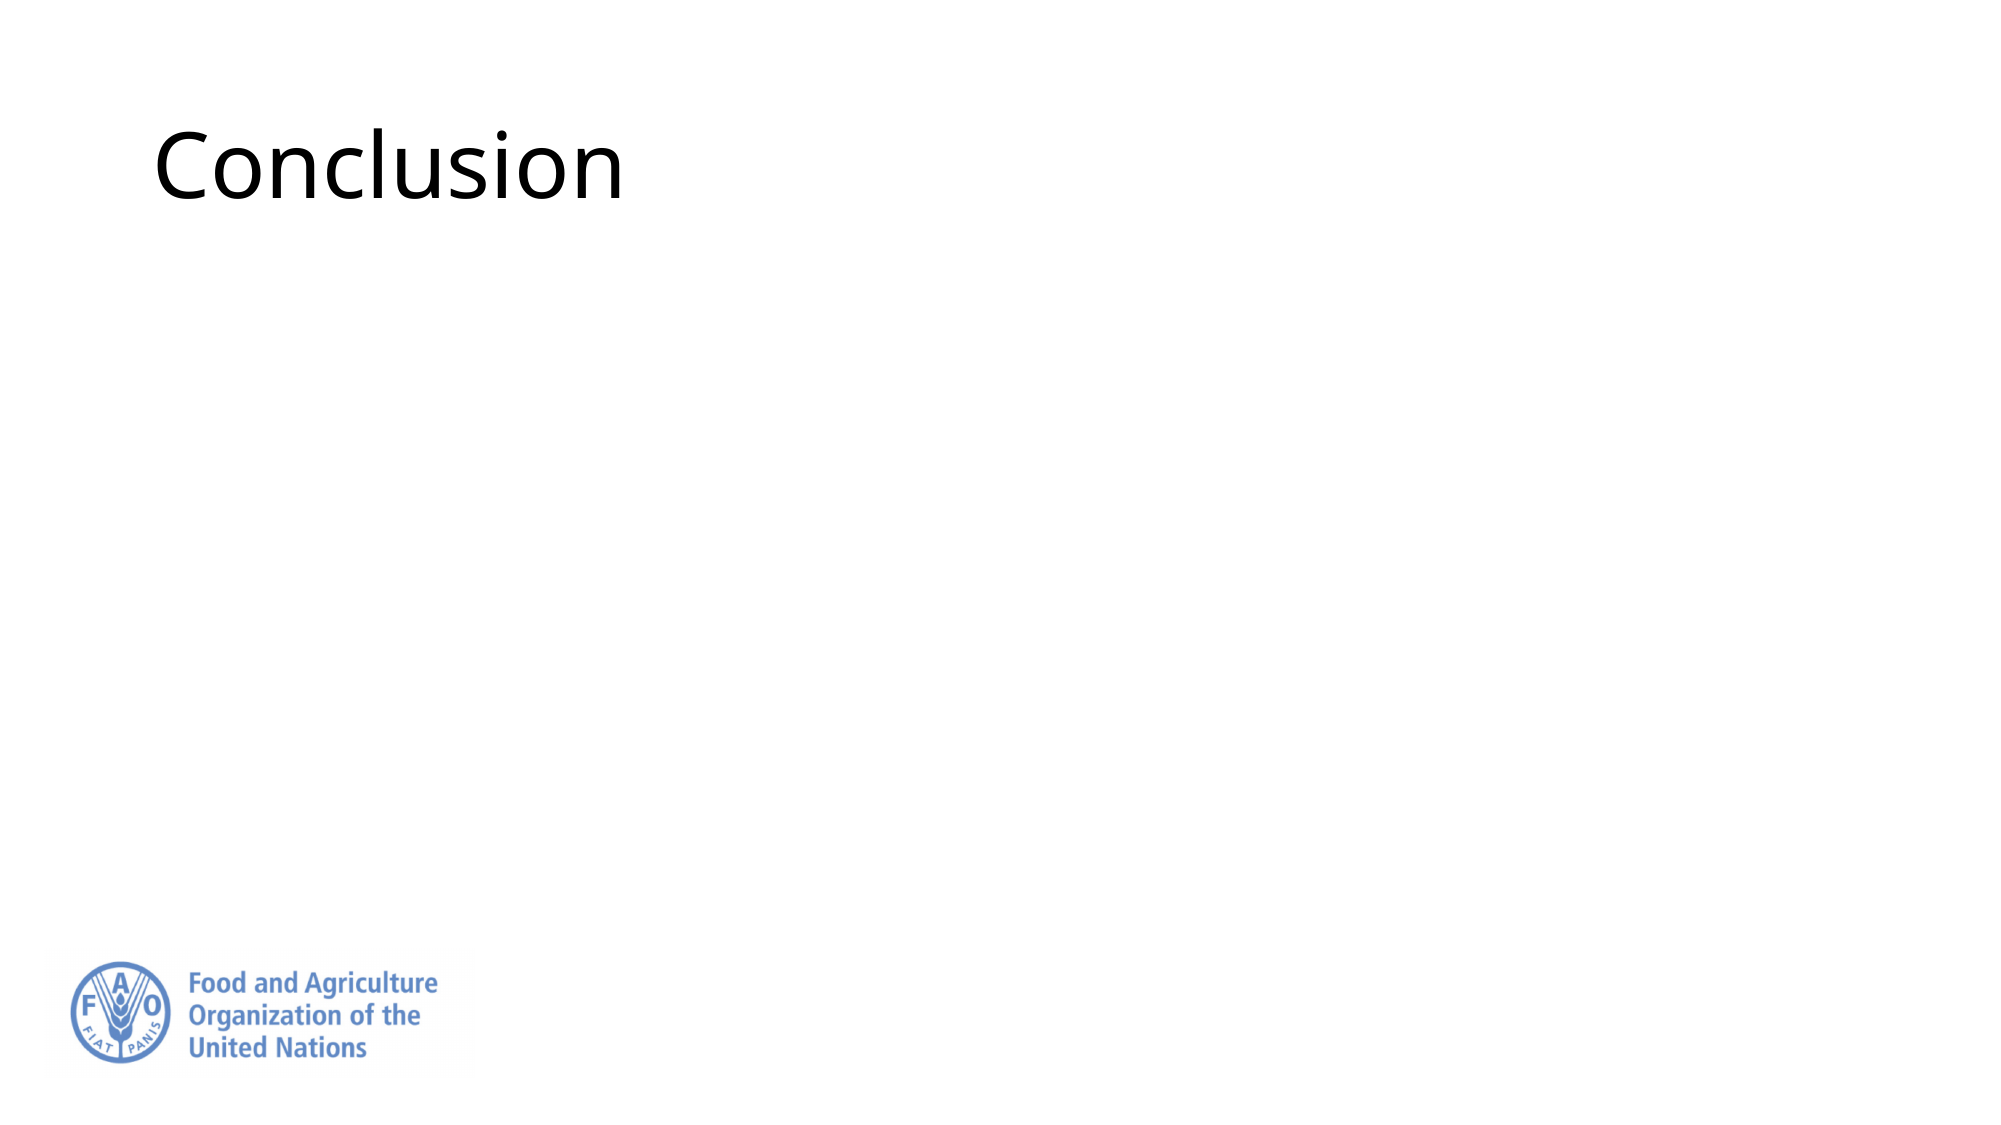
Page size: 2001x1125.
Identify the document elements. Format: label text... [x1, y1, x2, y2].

picture [44, 948, 475, 1078]
title Conclusion [137, 59, 1863, 278]
